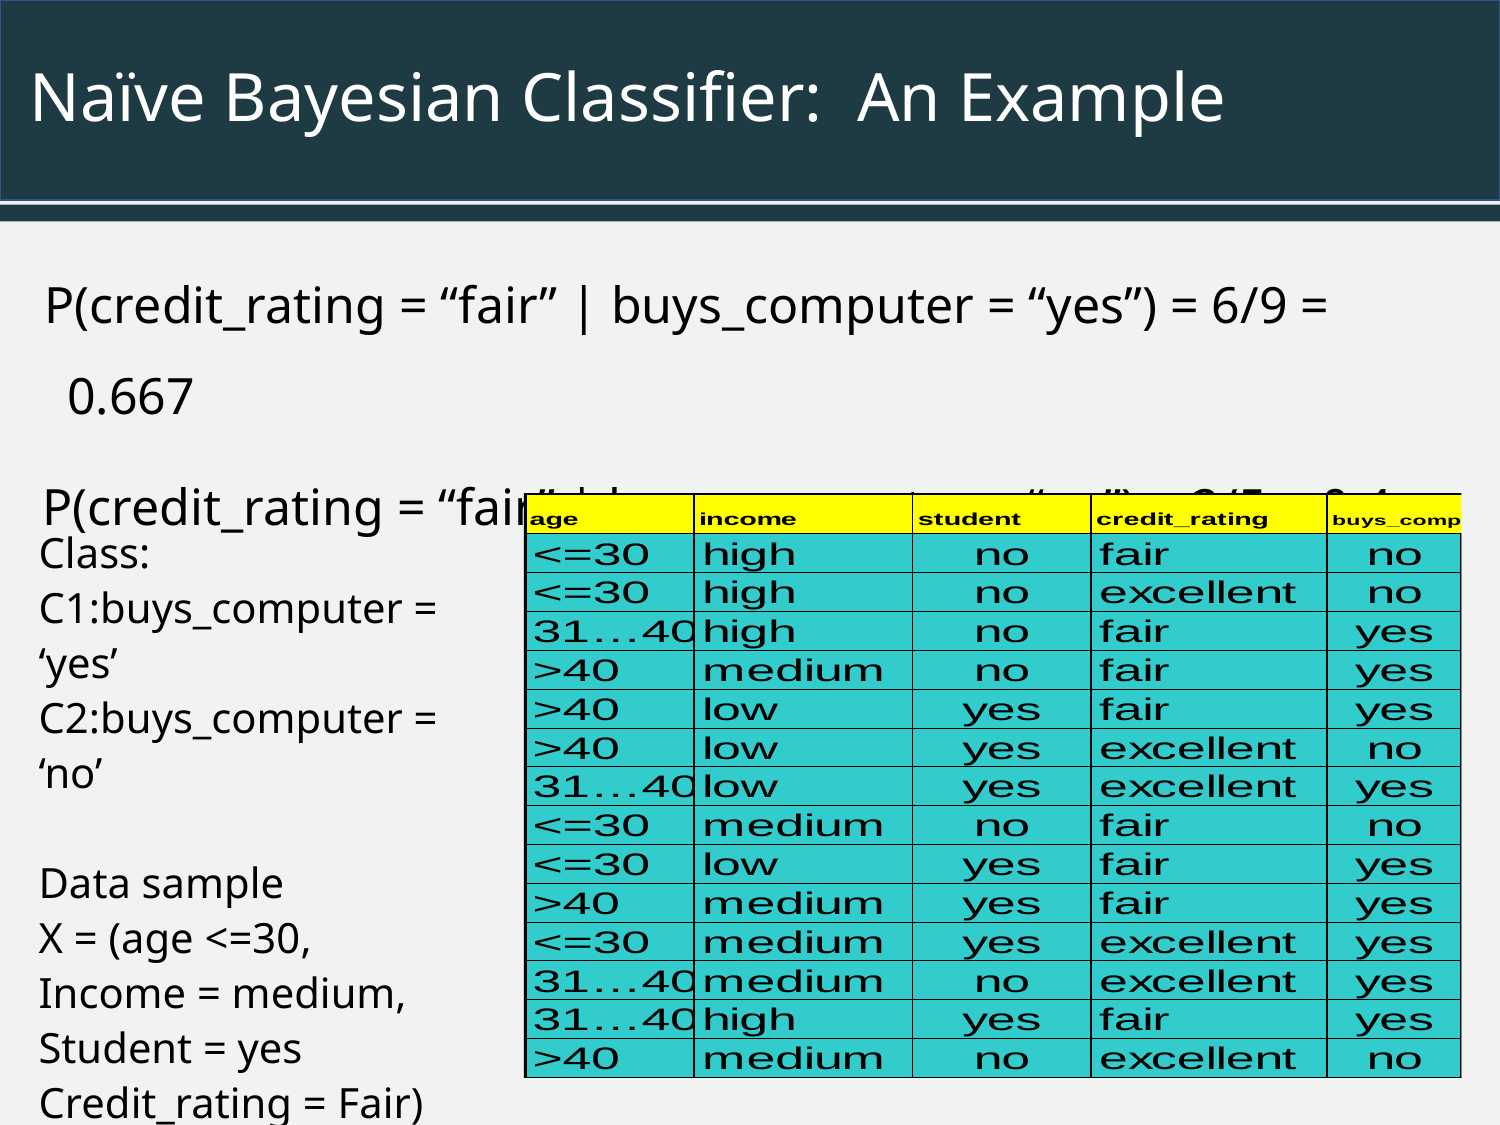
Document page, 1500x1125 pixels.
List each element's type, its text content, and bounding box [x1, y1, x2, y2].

list P(credit_rating = “fair” | buys_computer = “yes”) = 6/9 = 0.667 P(credit_rating = “fair” | buys_computer = “no”) = 2/5 = 0.4 [14, 222, 1437, 455]
title Naïve Bayesian Classifier: An Example [14, 0, 1500, 200]
text_box Class: C1:buys_computer = ‘yes’ C2:buys_computer = ‘no’ Data sample X = (age <=30, Income = medium, Student = yes Credit_rating = Fair) [23, 514, 524, 1125]
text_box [523, 493, 1463, 1079]
